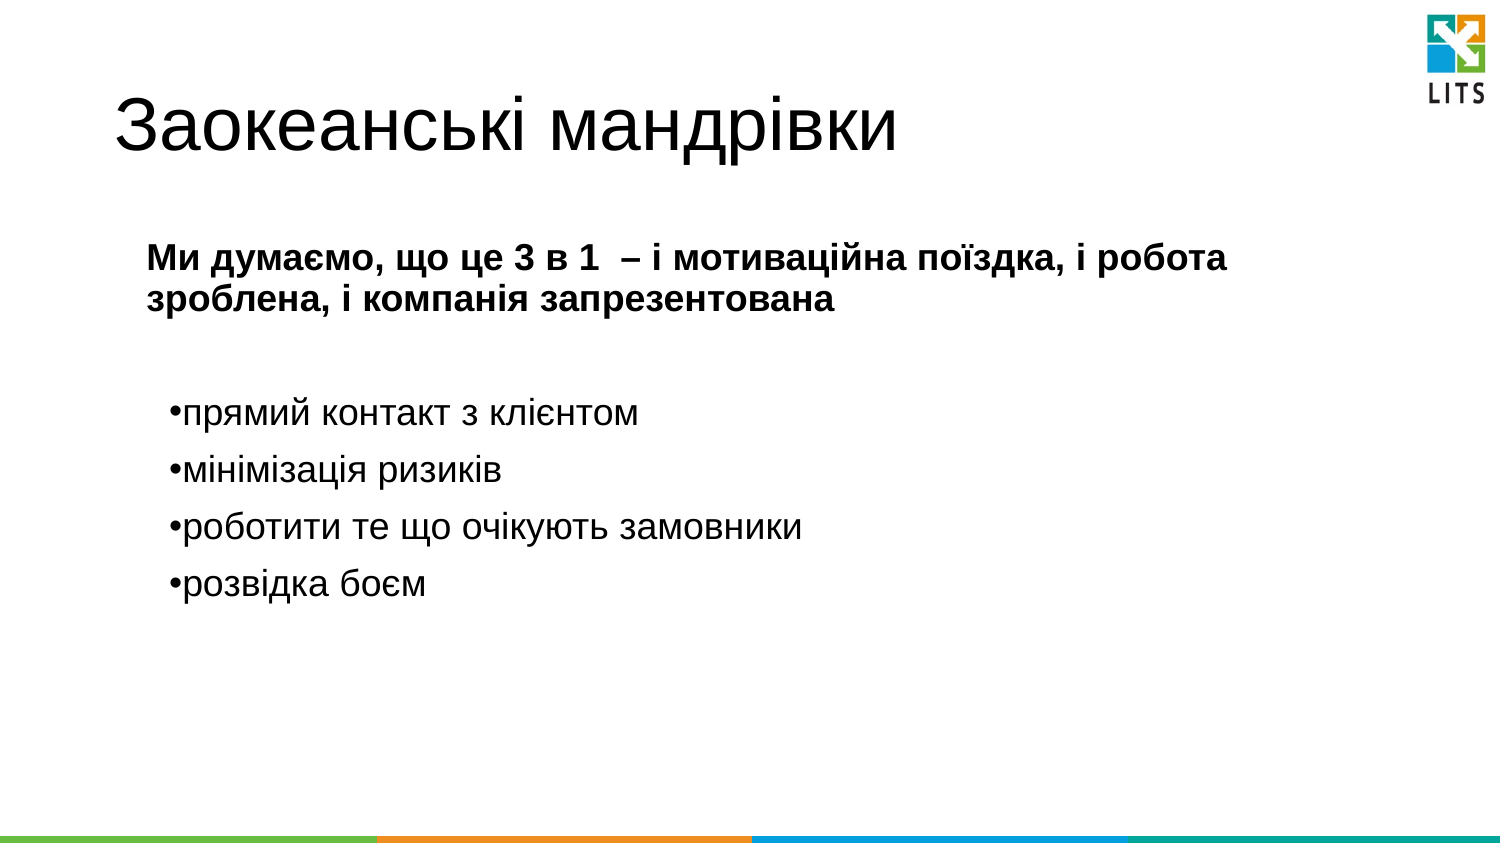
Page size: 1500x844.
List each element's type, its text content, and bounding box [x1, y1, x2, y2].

title Заокеанські мандрівки [103, 44, 1397, 208]
list Ми думаємо, що це 3 в 1 – і мотиваційна поїздка, і робота зроблена, і компанія запрезентована прямий контакт з клієнтом мінімізація ризиків роботити те що очікують замовники розвідка боєм [135, 227, 1373, 748]
picture [0, 836, 751, 843]
picture [1424, 12, 1488, 108]
picture [1129, 836, 1500, 843]
